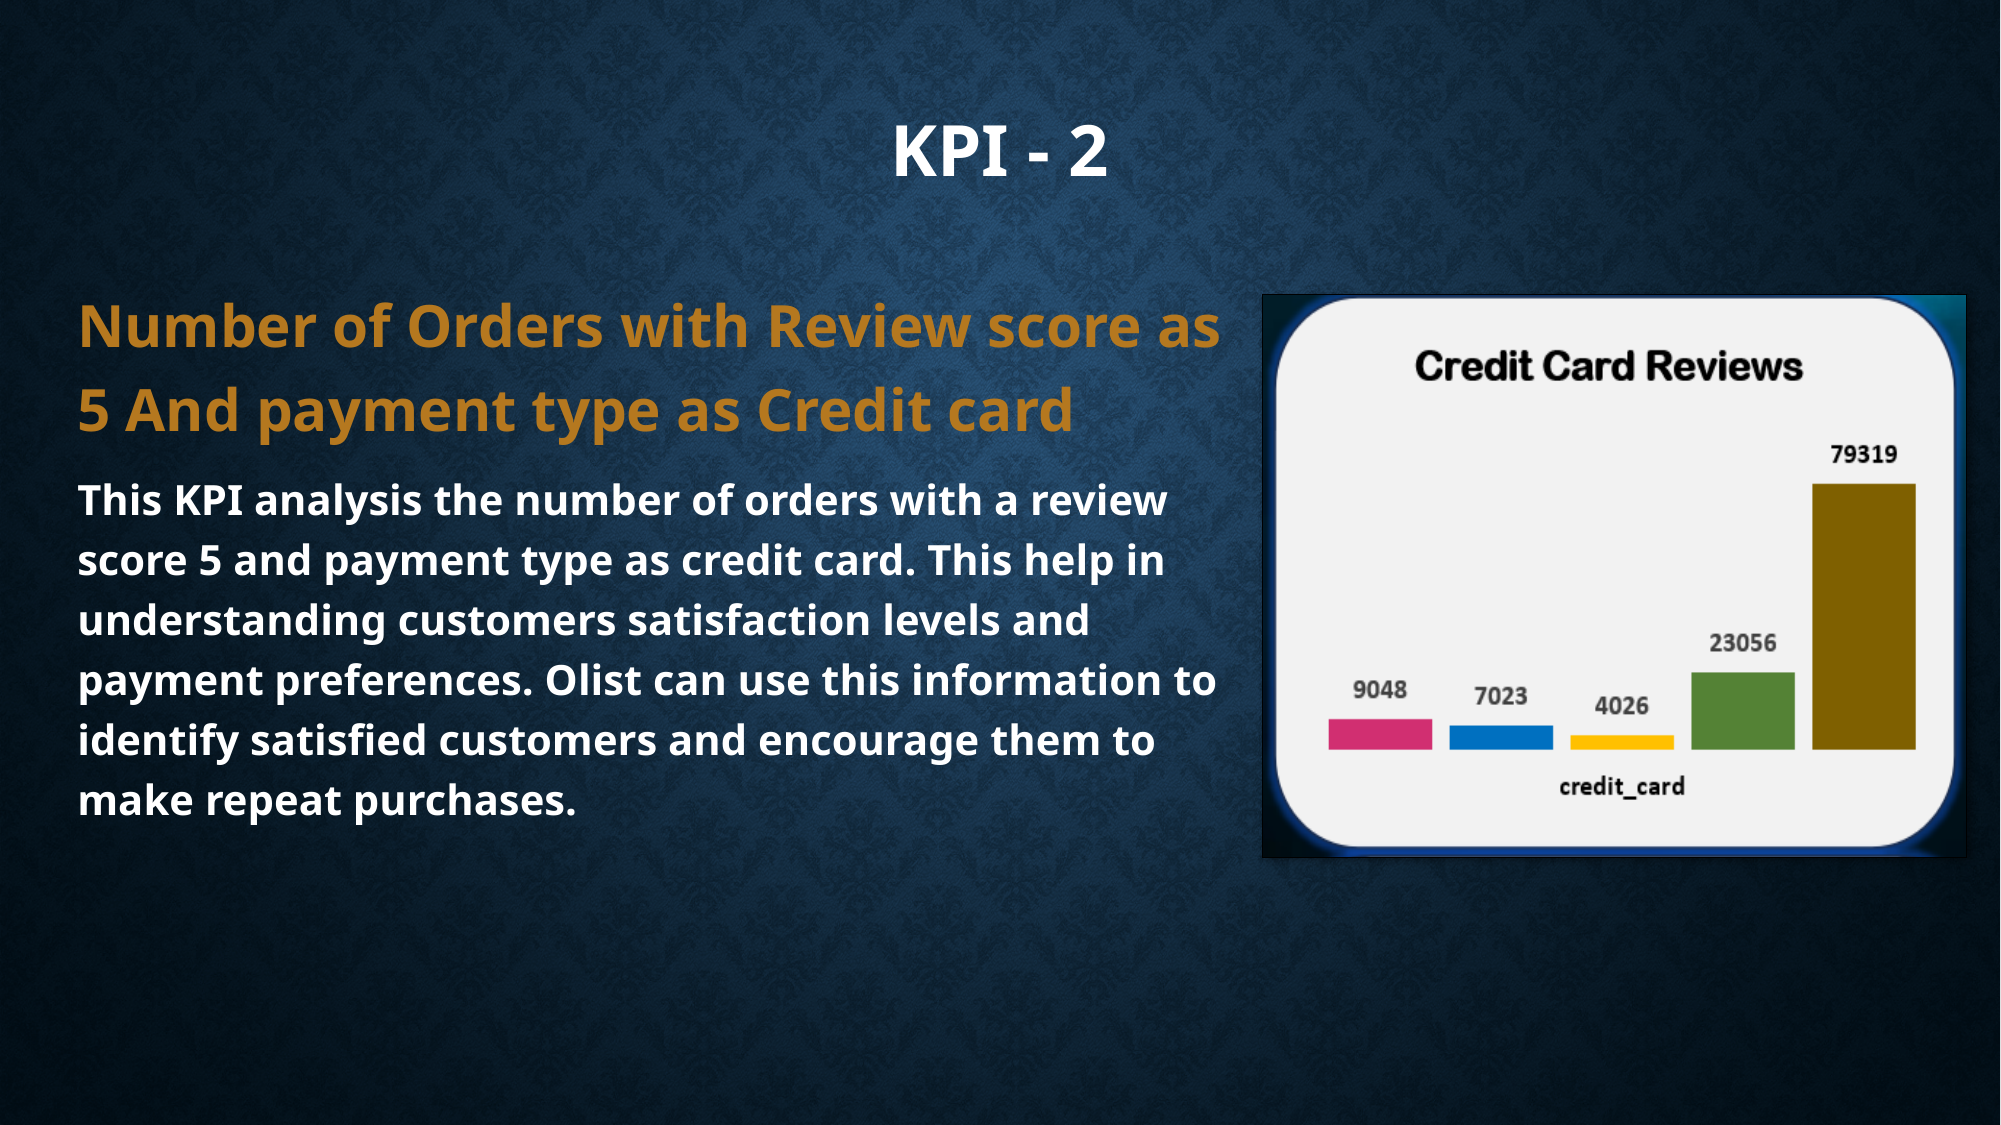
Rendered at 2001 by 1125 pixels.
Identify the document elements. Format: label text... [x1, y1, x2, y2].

title Kpi - 2 [201, 67, 1799, 199]
picture [1262, 294, 1967, 858]
list Number of Orders with Review score as 5 And payment type as Credit card This KPI analysis the number of orders with a review score 5 and payment type as credit card. This help in understanding customers satisfaction levels and payment preferences. Olist can use this information to identify satisfied customers and encourage them to make repeat purchases. [62, 267, 1263, 968]
